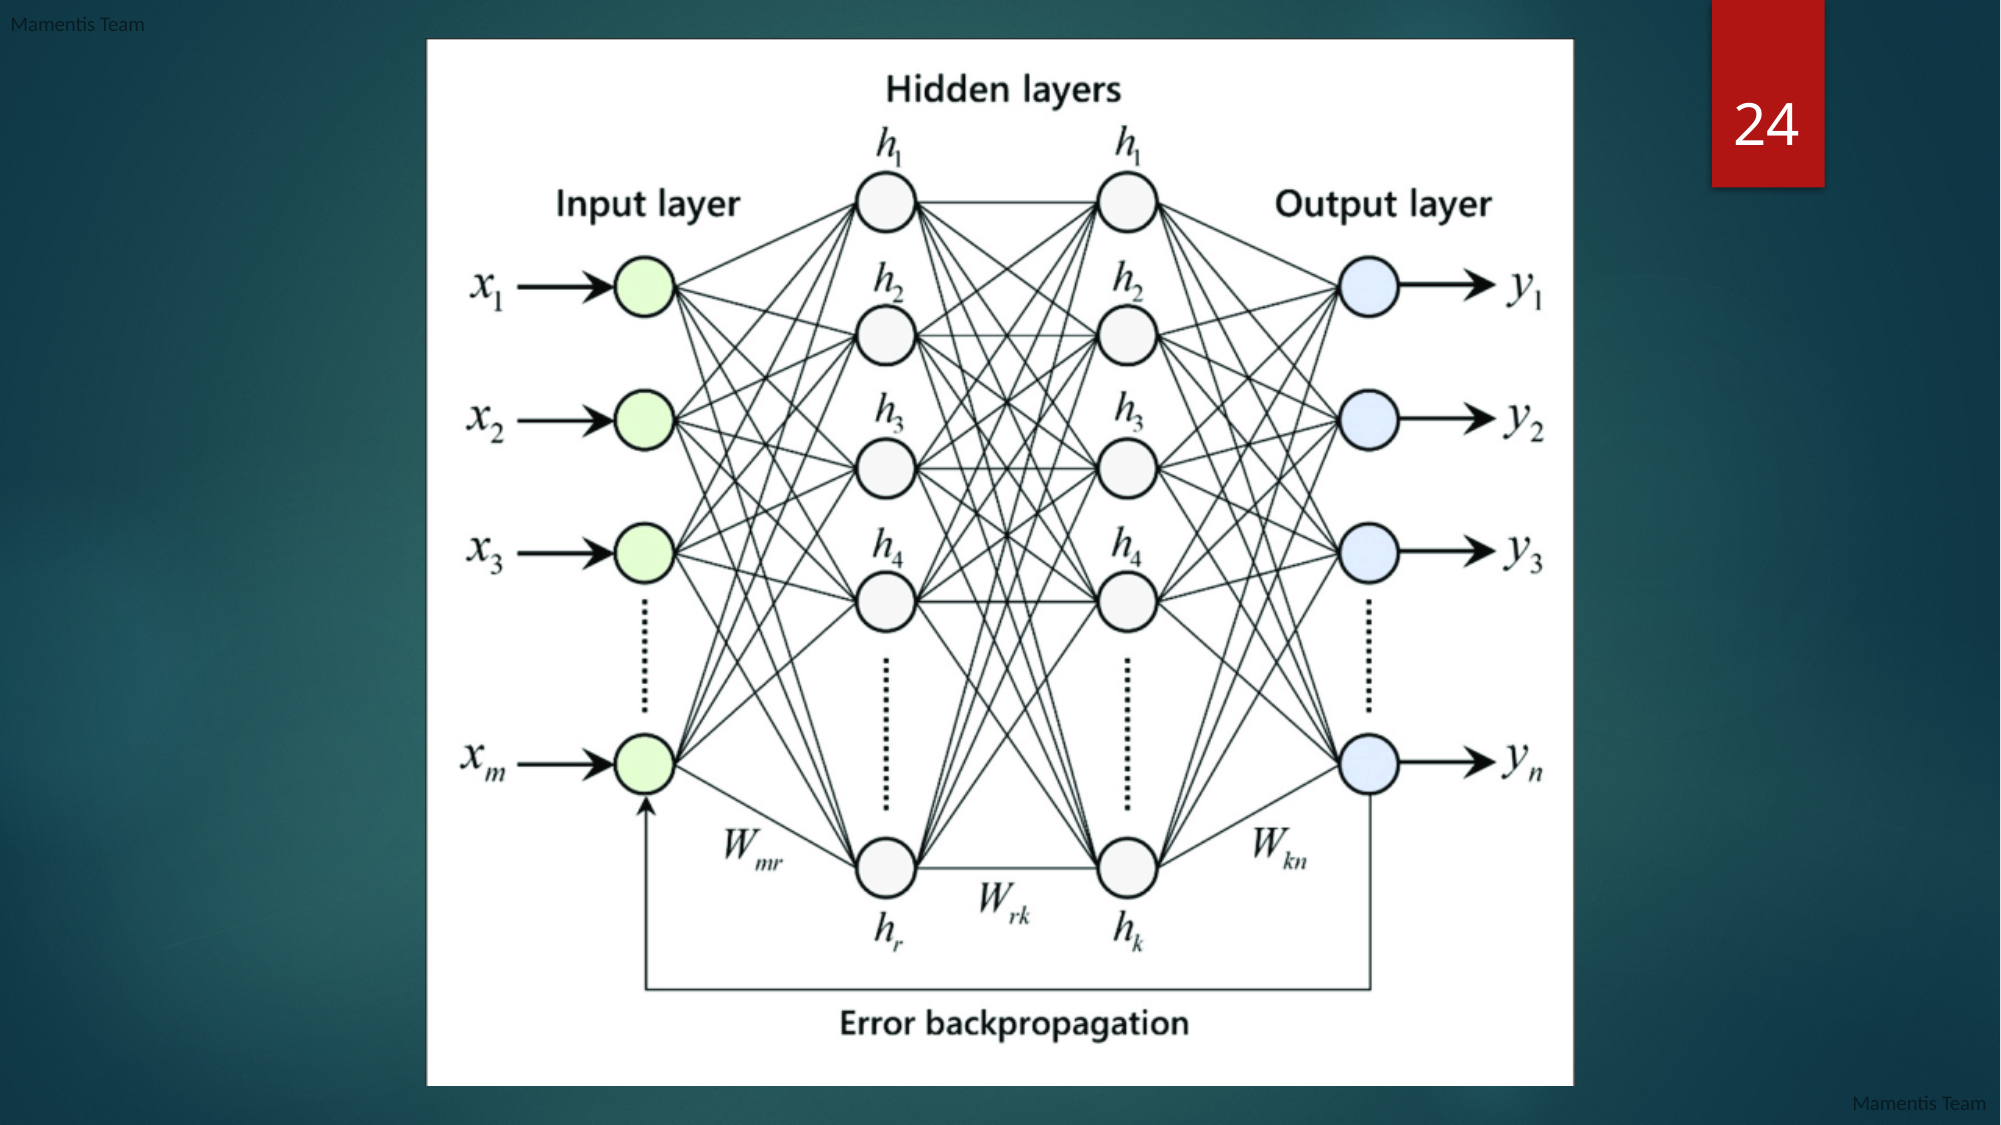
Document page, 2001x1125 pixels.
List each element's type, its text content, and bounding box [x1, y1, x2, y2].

slide_number 24 [1698, 48, 1836, 175]
picture [0, 0, 1576, 1125]
